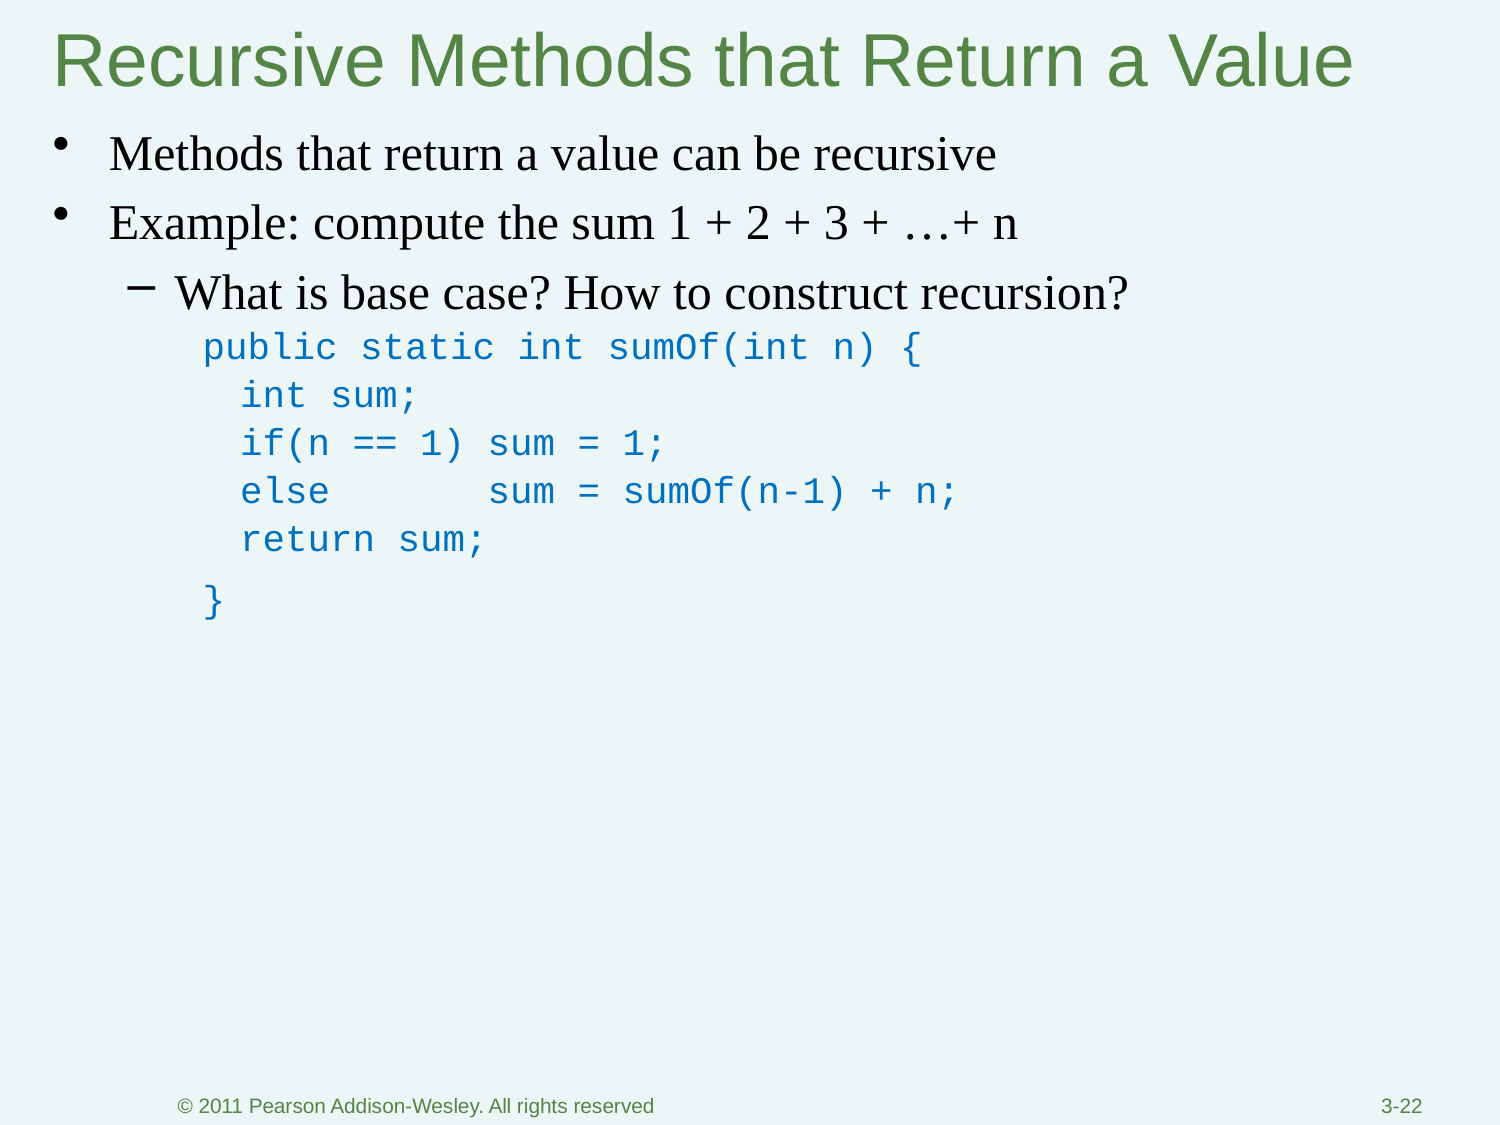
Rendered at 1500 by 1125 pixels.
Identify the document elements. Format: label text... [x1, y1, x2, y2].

title Recursive Methods that Return a Value [37, 0, 1425, 112]
list Methods that return a value can be recursive Example: compute the sum 1 + 2 + 3 + …+ n What is base case? How to construct recursion? public static int sumOf(int n) { int sum; if(n == 1) sum = 1; else sum = sumOf(n-1) + n; return sum; } [37, 112, 1438, 975]
slide_number 3-22 [1124, 1049, 1438, 1125]
footer © 2011 Pearson Addison-Wesley. All rights reserved [162, 1049, 738, 1125]
